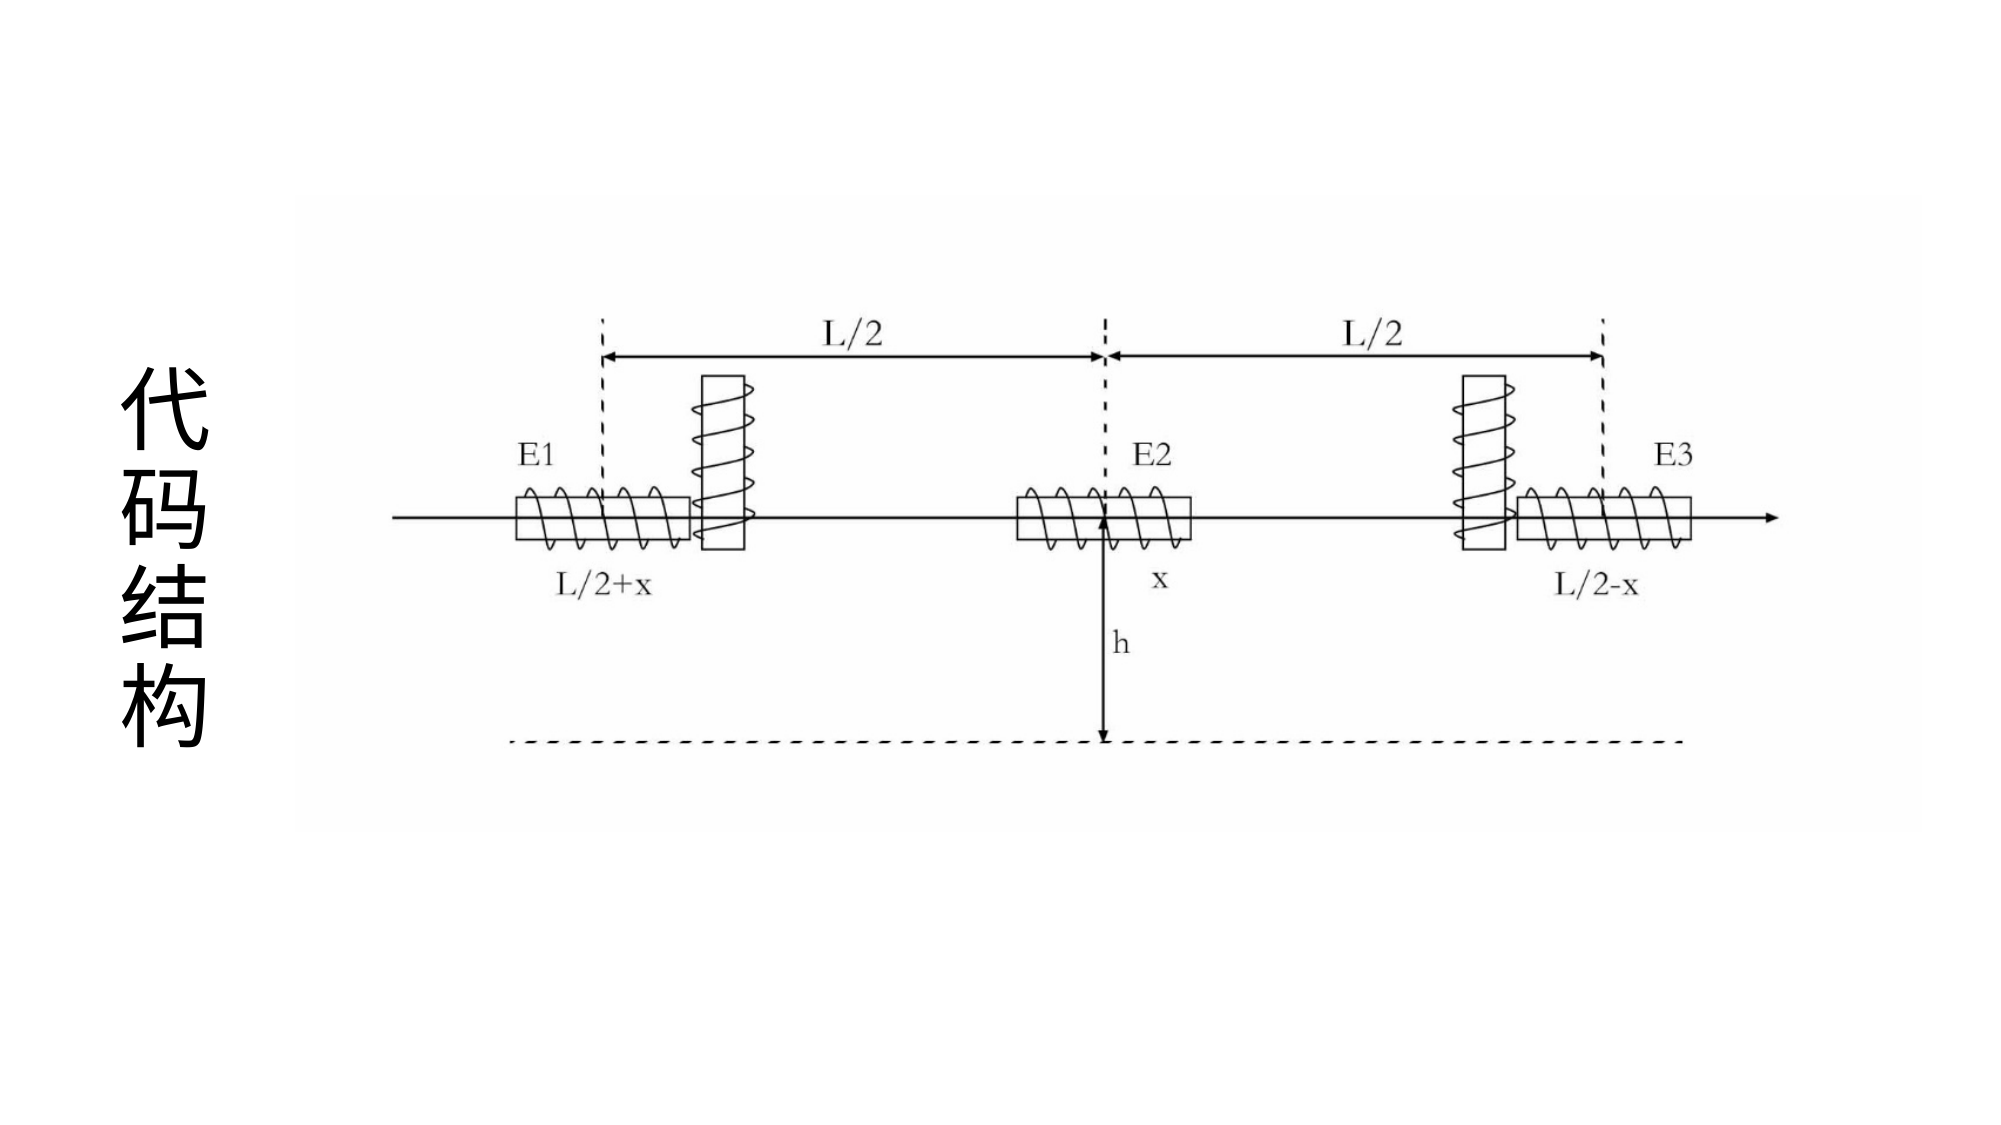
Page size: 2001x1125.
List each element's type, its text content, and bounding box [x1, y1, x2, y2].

title 代码结构 [104, 0, 209, 1125]
picture [295, 195, 1922, 832]
